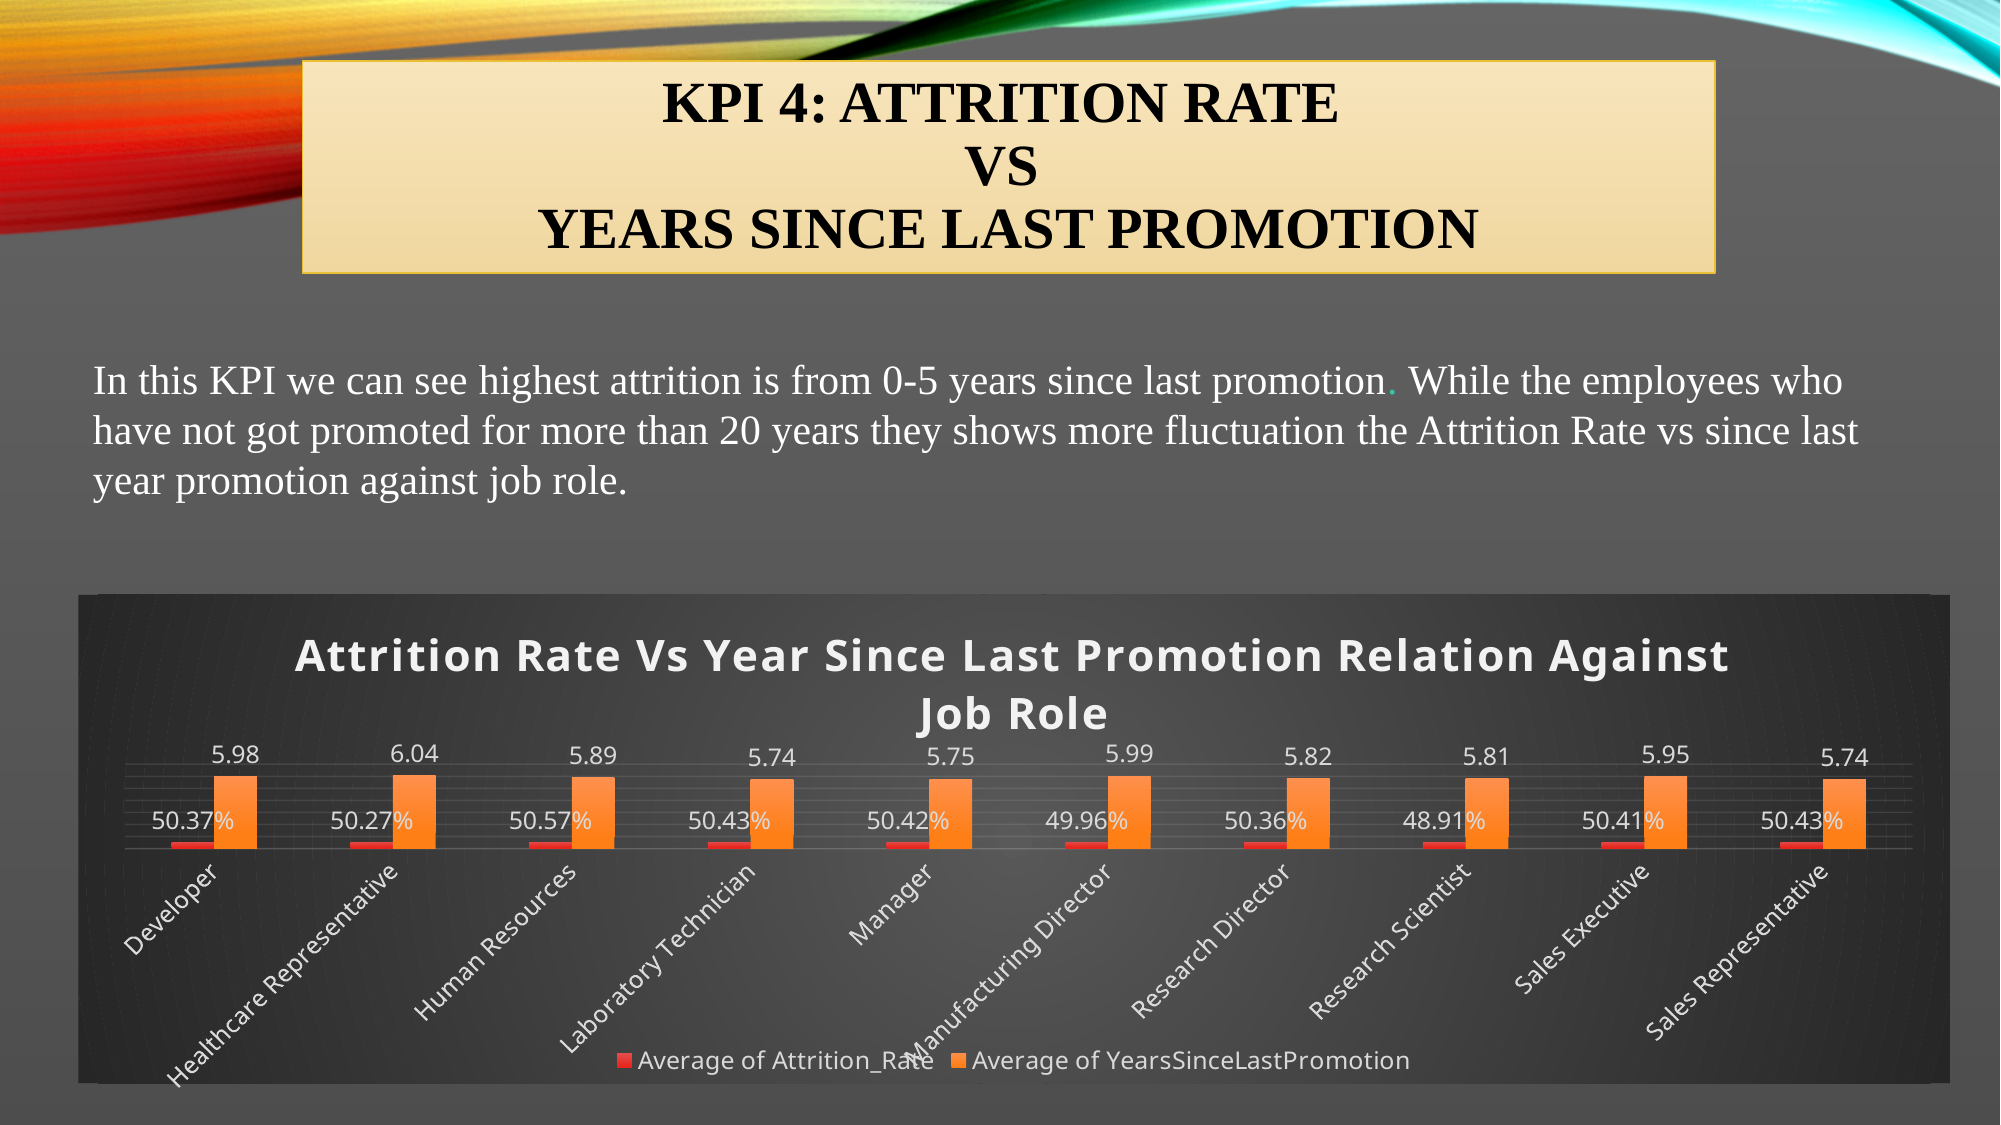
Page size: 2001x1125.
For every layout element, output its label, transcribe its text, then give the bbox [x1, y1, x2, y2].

title KPI 4: Attrition Rate Vs Years Since Last Promotion [302, 60, 1716, 274]
chart [77, 594, 1951, 1096]
picture [0, 0, 2000, 237]
text_box In this KPI we can see highest attrition is from 0-5 years since last promotion. While the employees who have not got promoted for more than 20 years they shows more fluctuation the Attrition Rate vs since last year promotion against job role. [78, 345, 1895, 561]
